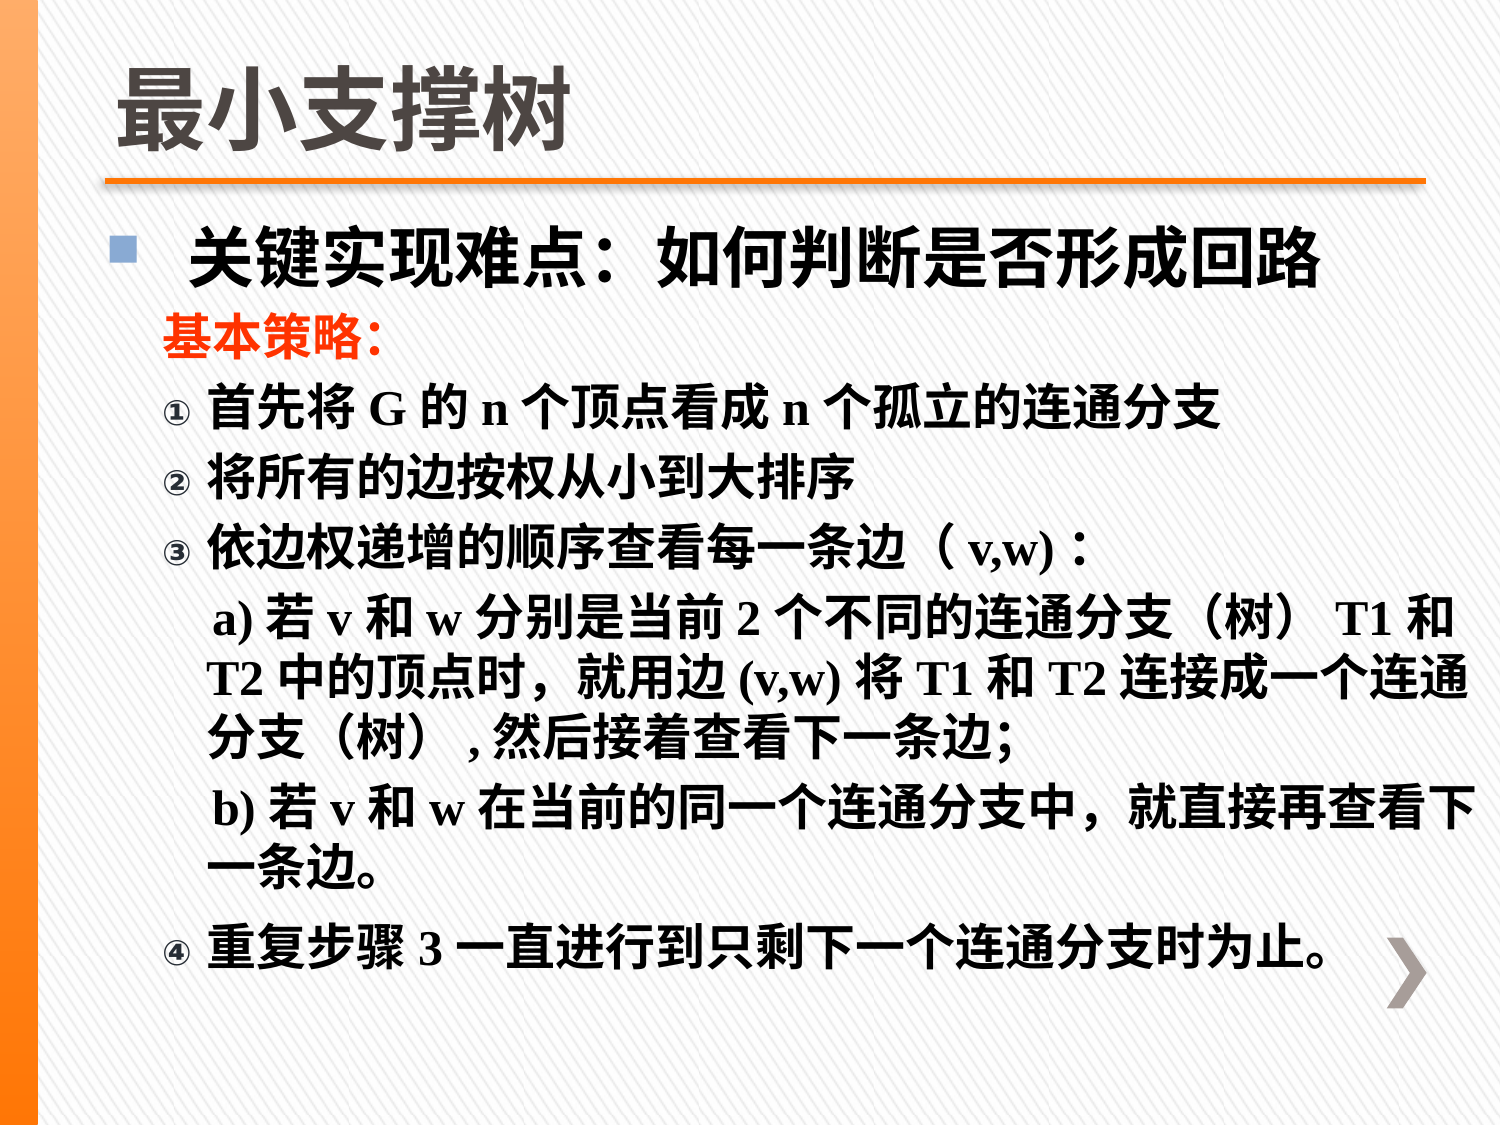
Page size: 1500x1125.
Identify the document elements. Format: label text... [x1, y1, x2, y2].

text_box 基本策略： 首先将G的n个顶点看成n个孤立的连通分支 将所有的边按权从小到大排序 依边权递增的顺序查看每一条边（v,w)： a)若v和w分别是当前2个不同的连通分支（树）T1和T2中的顶点时，就用边(v,w)将T1和T2连接成一个连通分支（树）,然后接着查看下一条边； b)若v和w在当前的同一个连通分支中，就直接再查看下一条边。 重复步骤3一直进行到只剩下一个连通分支时为止。 [88, 208, 1500, 977]
title 最小支撑树 [99, 0, 1422, 170]
text_box 关键实现难点：如何判断是否形成回路 [91, 207, 1459, 303]
title 割集矩阵的性质 [0, 281, 37, 285]
